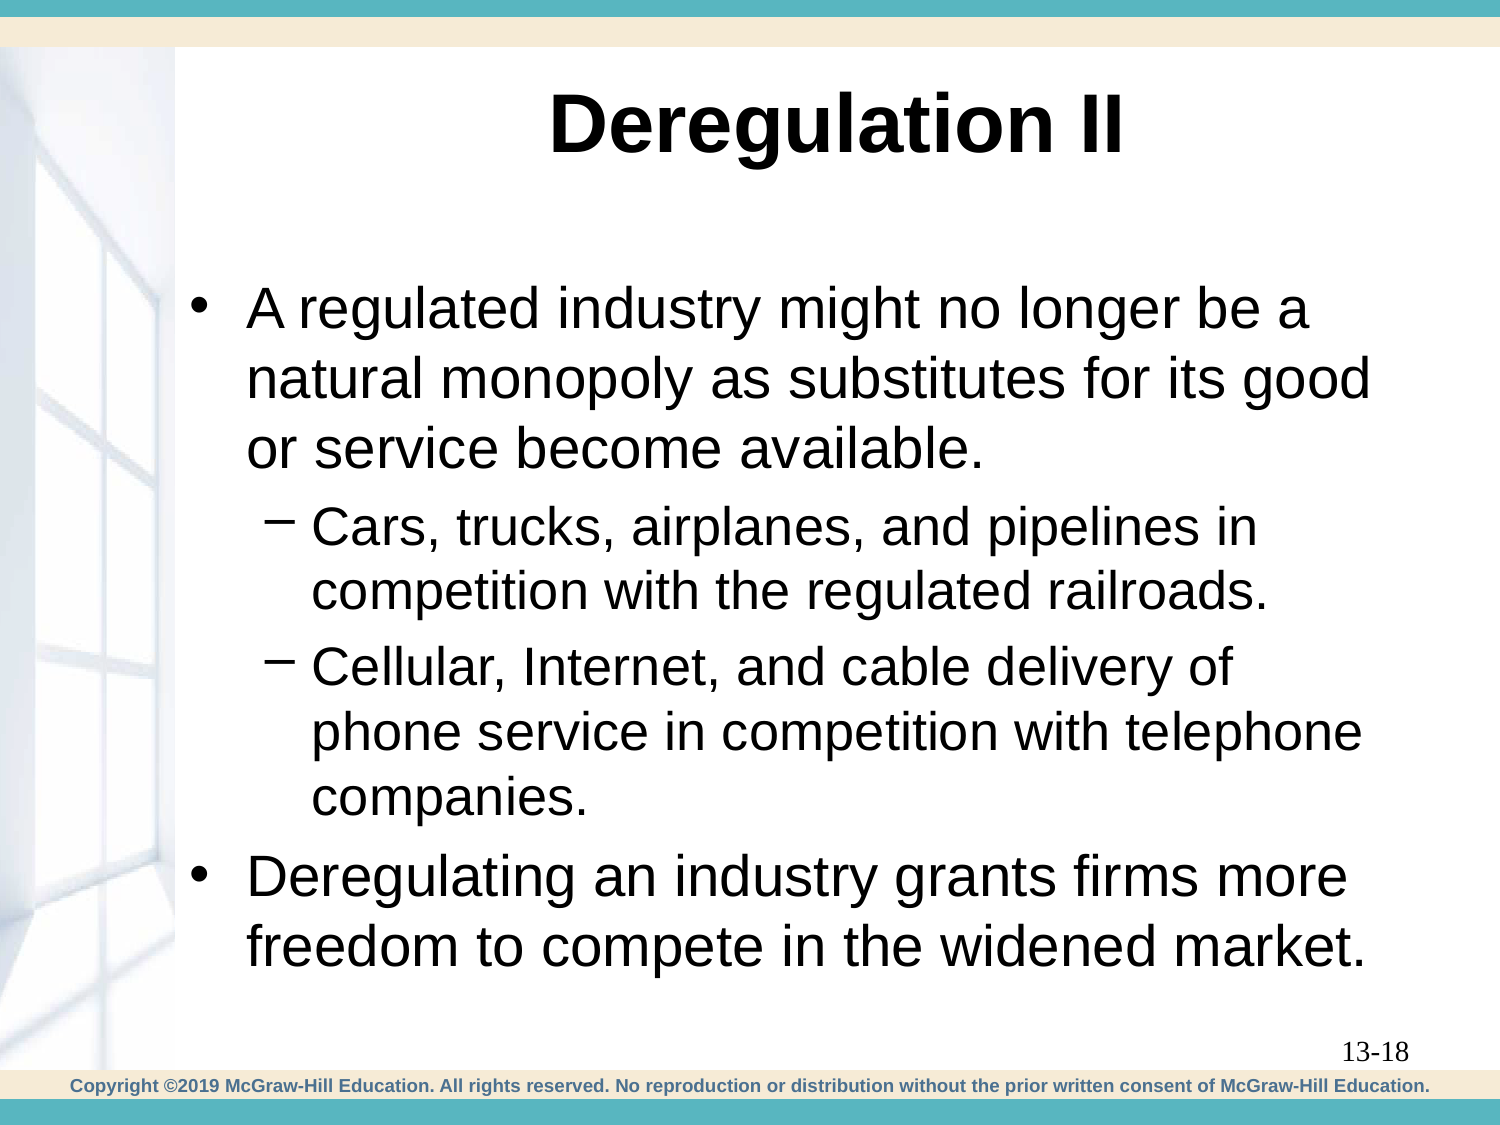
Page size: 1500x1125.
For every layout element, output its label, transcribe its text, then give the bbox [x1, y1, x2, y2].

title Deregulation II [174, 0, 1500, 238]
list A regulated industry might no longer be a natural monopoly as substitutes for its good or service become available. Cars, trucks, airplanes, and pipelines in competition with the regulated railroads. Cellular, Internet, and cable delivery of phone service in competition with telephone companies. Deregulating an industry grants firms more freedom to compete in the widened market. [174, 262, 1413, 1043]
slide_number 13-18 [1074, 1024, 1425, 1103]
